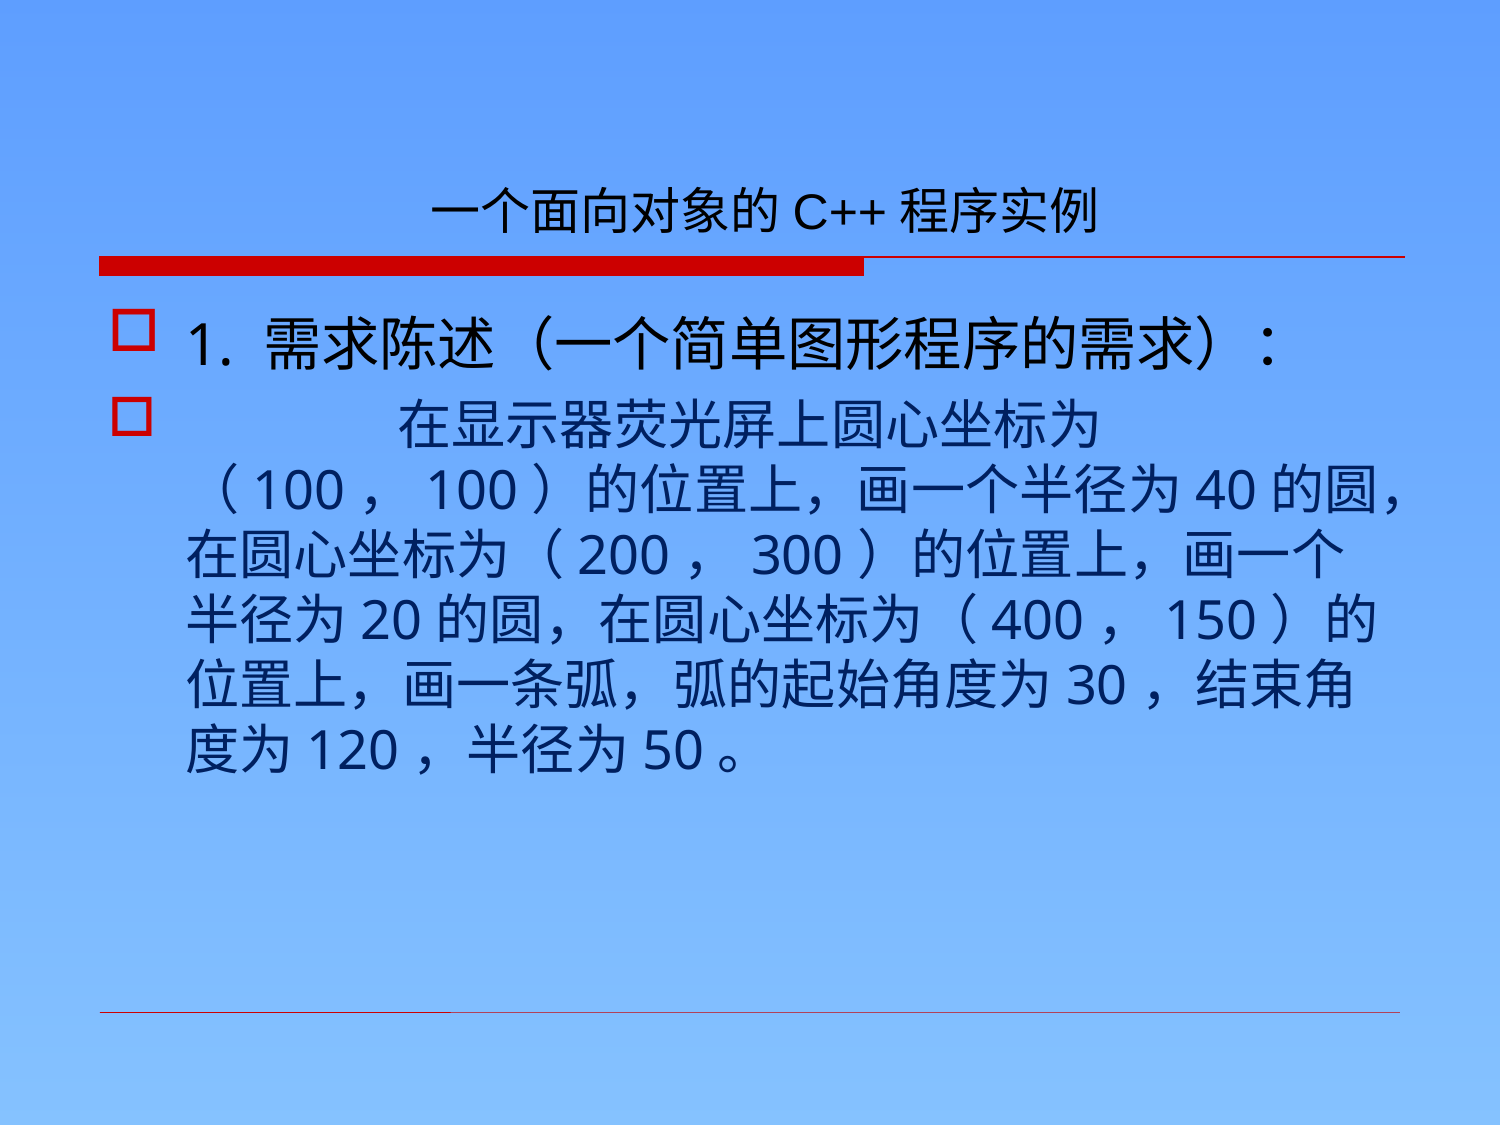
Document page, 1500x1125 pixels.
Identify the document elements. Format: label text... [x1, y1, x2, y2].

list 1. 需求陈述（一个简单图形程序的需求）： 在显示器荧光屏上圆心坐标为（100，100）的位置上，画一个半径为40的圆，在圆心坐标为（200，300）的位置上，画一个半径为20的圆，在圆心坐标为（400，150）的位置上，画一条弧，弧的起始角度为30，结束角度为120，半径为50。 [92, 287, 1406, 988]
title 一个面向对象的C++程序实例 [94, 50, 1407, 250]
